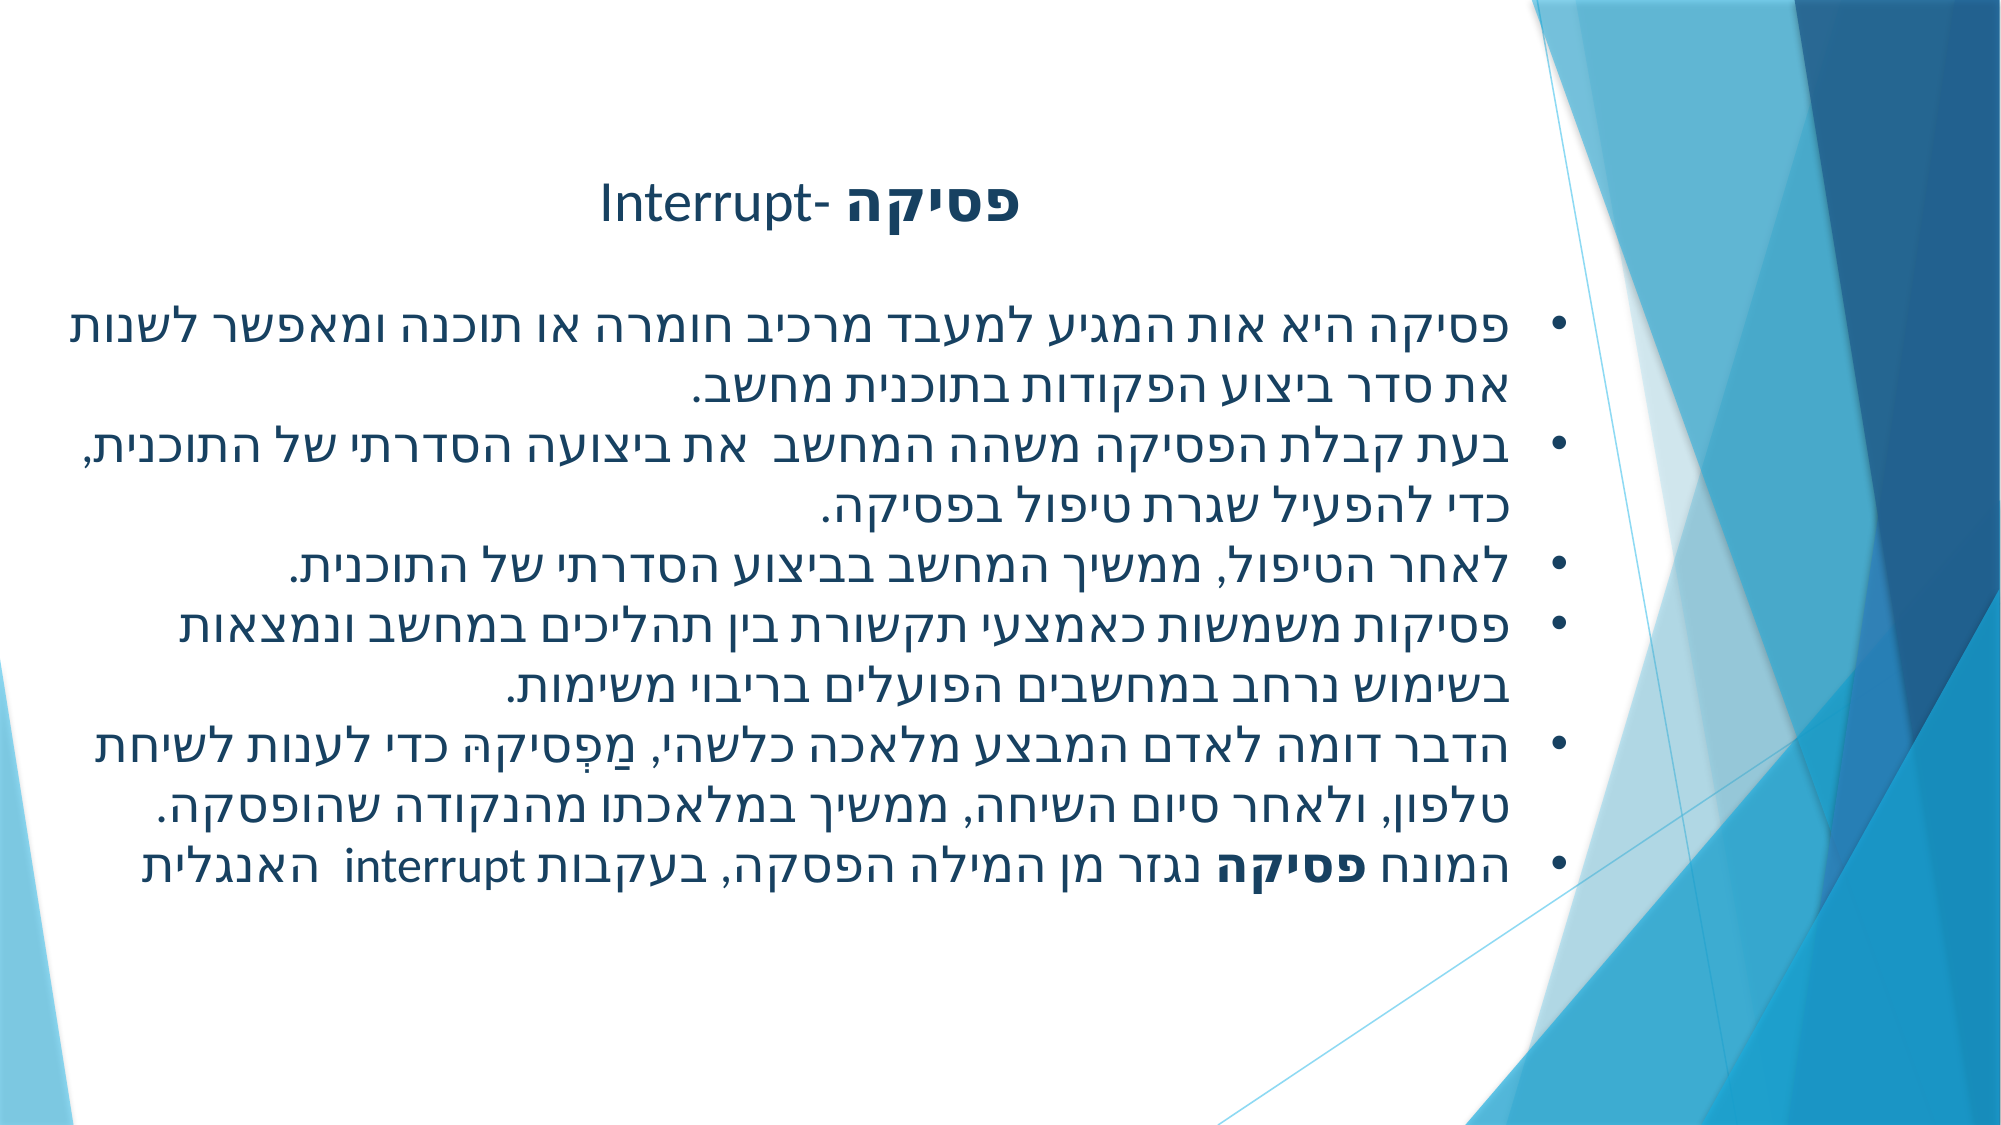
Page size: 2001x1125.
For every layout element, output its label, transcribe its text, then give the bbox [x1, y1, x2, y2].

text_box פסיקה -Interrupt פסיקה היא אות המגיע למעבד מרכיב חומרה או תוכנה ומאפשר לשנות את סדר ביצוע הפקודות בתוכנית מחשב. בעת קבלת הפסיקה משהה המחשב את ביצועה הסדרתי של התוכנית, כדי להפעיל שגרת טיפול בפסיקה. לאחר הטיפול, ממשיך המחשב בביצוע הסדרתי של התוכנית. פסיקות משמשות כאמצעי תקשורת בין תהליכים במחשב ונמצאות בשימוש נרחב במחשבים הפועלים בריבוי משימות. הדבר דומה לאדם המבצע מלאכה כלשהי, מַפְסיקהּ כדי לענות לשיחת טלפון, ולאחר סיום השיחה, ממשיך במלאכתו מהנקודה שהופסקה. המונח פסיקה נגזר מן המילה הפסקה, בעקבות interrupt האנגלית [36, 155, 1583, 901]
